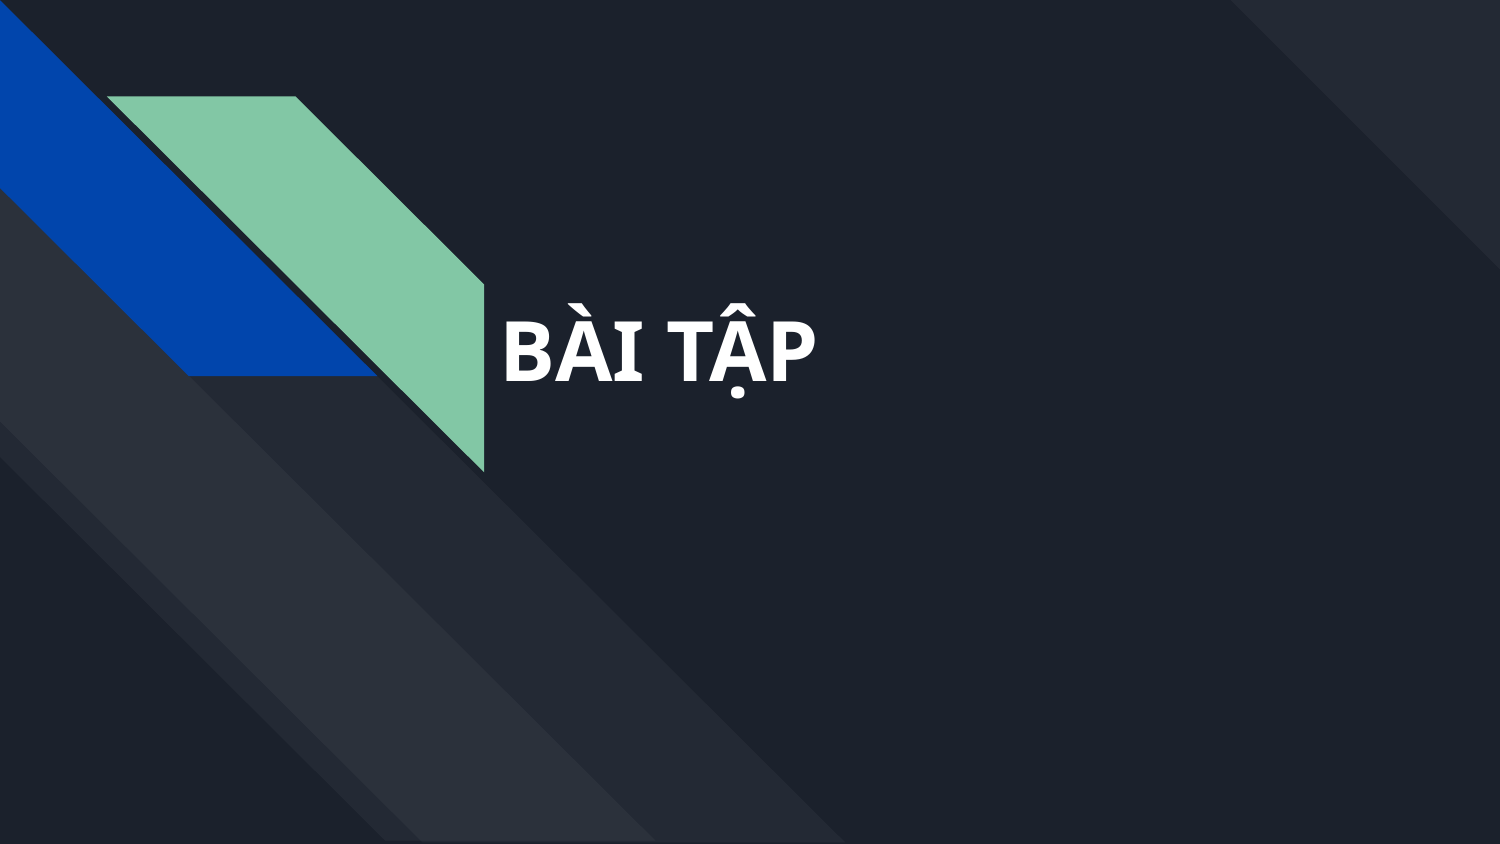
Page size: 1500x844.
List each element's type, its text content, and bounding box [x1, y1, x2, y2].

text_box BÀI TẬP [484, 283, 1500, 521]
